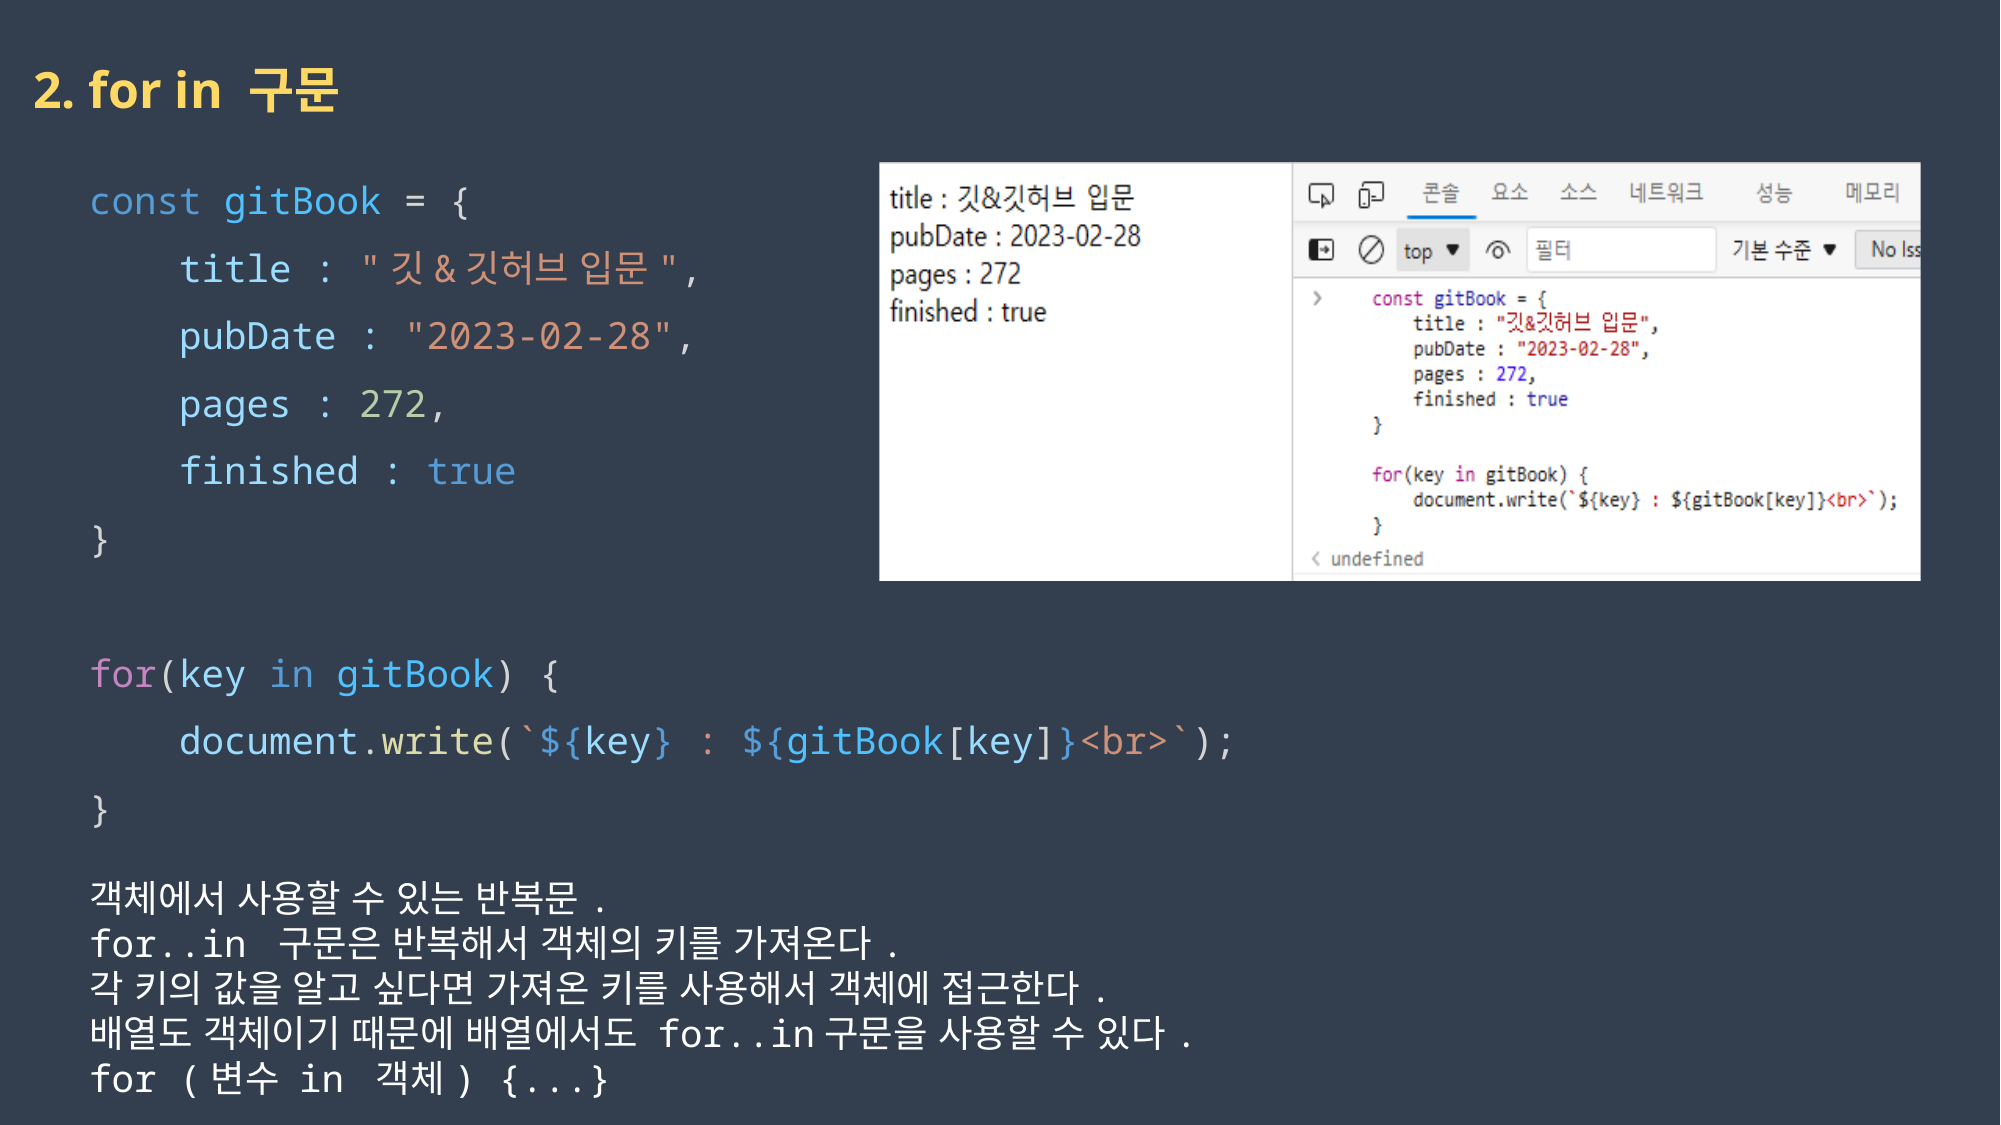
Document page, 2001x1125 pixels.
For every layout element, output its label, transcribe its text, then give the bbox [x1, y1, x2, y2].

text_box const gitBook = { title : "깃&깃허브 입문", pubDate : "2023-02-28", pages : 272, finished : true } for(key in gitBook) { document.write(`${key} : ${gitBook[key]}<br>`); } 객체에서 사용할 수 있는 반복문. for..in 구문은 반복해서 객체의 키를 가져온다. 각 키의 값을 알고 싶다면 가져온 키를 사용해서 객체에 접근한다. 배열도 객체이기 때문에 배열에서도 for..in구문을 사용할 수 있다. for (변수 in 객체) {...} [0, 147, 2000, 1125]
text_box [0, 0, 2000, 147]
picture [879, 162, 1921, 581]
text_box 2. for in 구문 [18, 50, 1985, 126]
